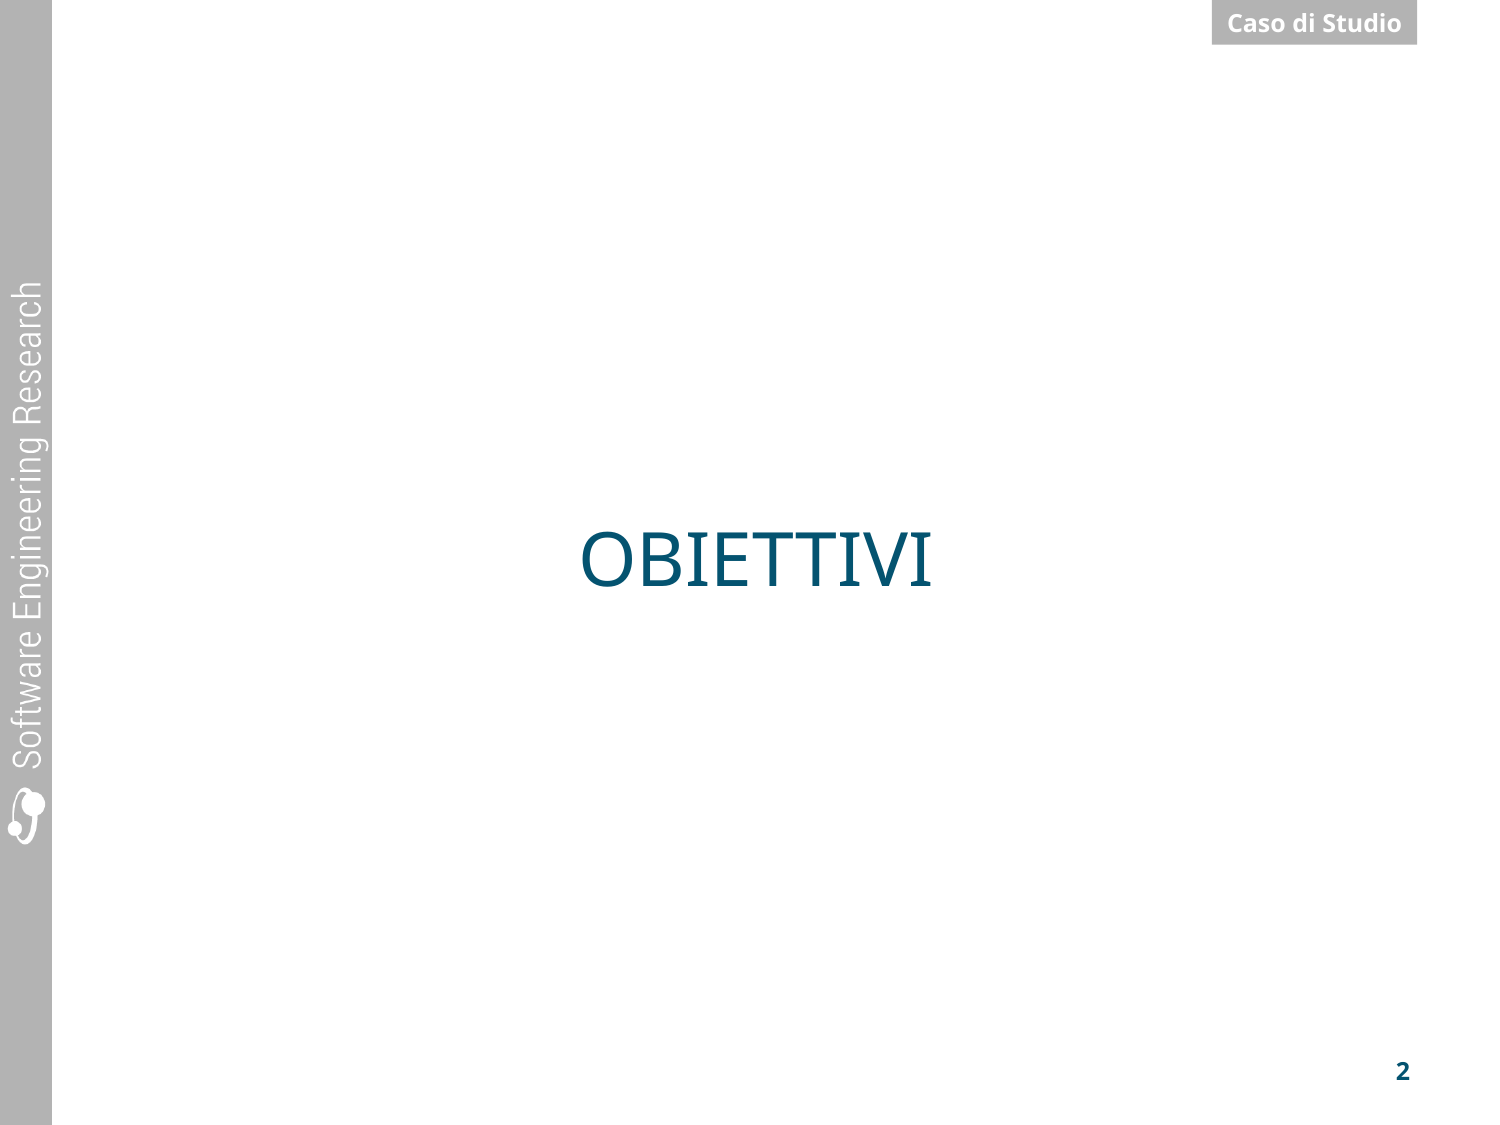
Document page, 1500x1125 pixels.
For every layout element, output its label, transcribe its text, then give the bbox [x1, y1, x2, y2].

picture [0, 0, 52, 1125]
slide_number 2 [1074, 1042, 1425, 1103]
title OBIETTIVI [118, 444, 1394, 668]
